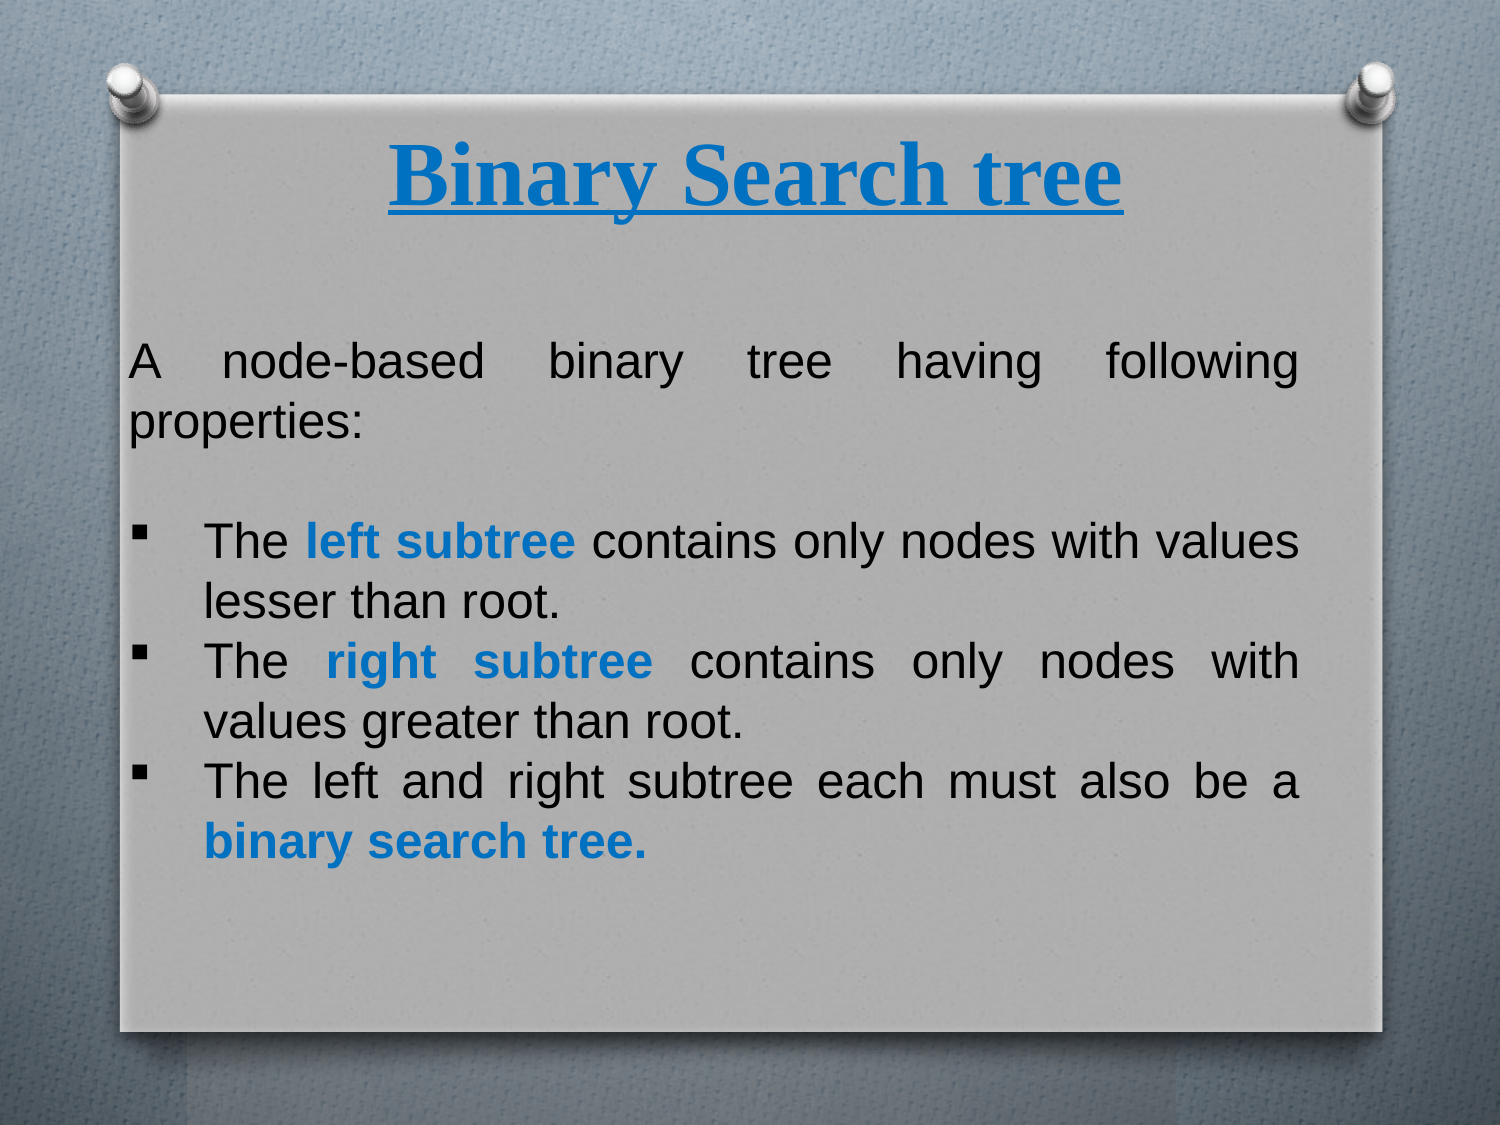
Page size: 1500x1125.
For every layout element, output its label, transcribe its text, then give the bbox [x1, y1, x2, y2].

picture [1317, 35, 1439, 156]
text_box A node-based binary tree having following properties: The left subtree contains only nodes with values lesser than root. The right subtree contains only nodes with values greater than root. The left and right subtree each must also be a binary search tree. [113, 321, 1315, 922]
picture [75, 29, 198, 153]
title Binary Search tree [237, 62, 1275, 275]
